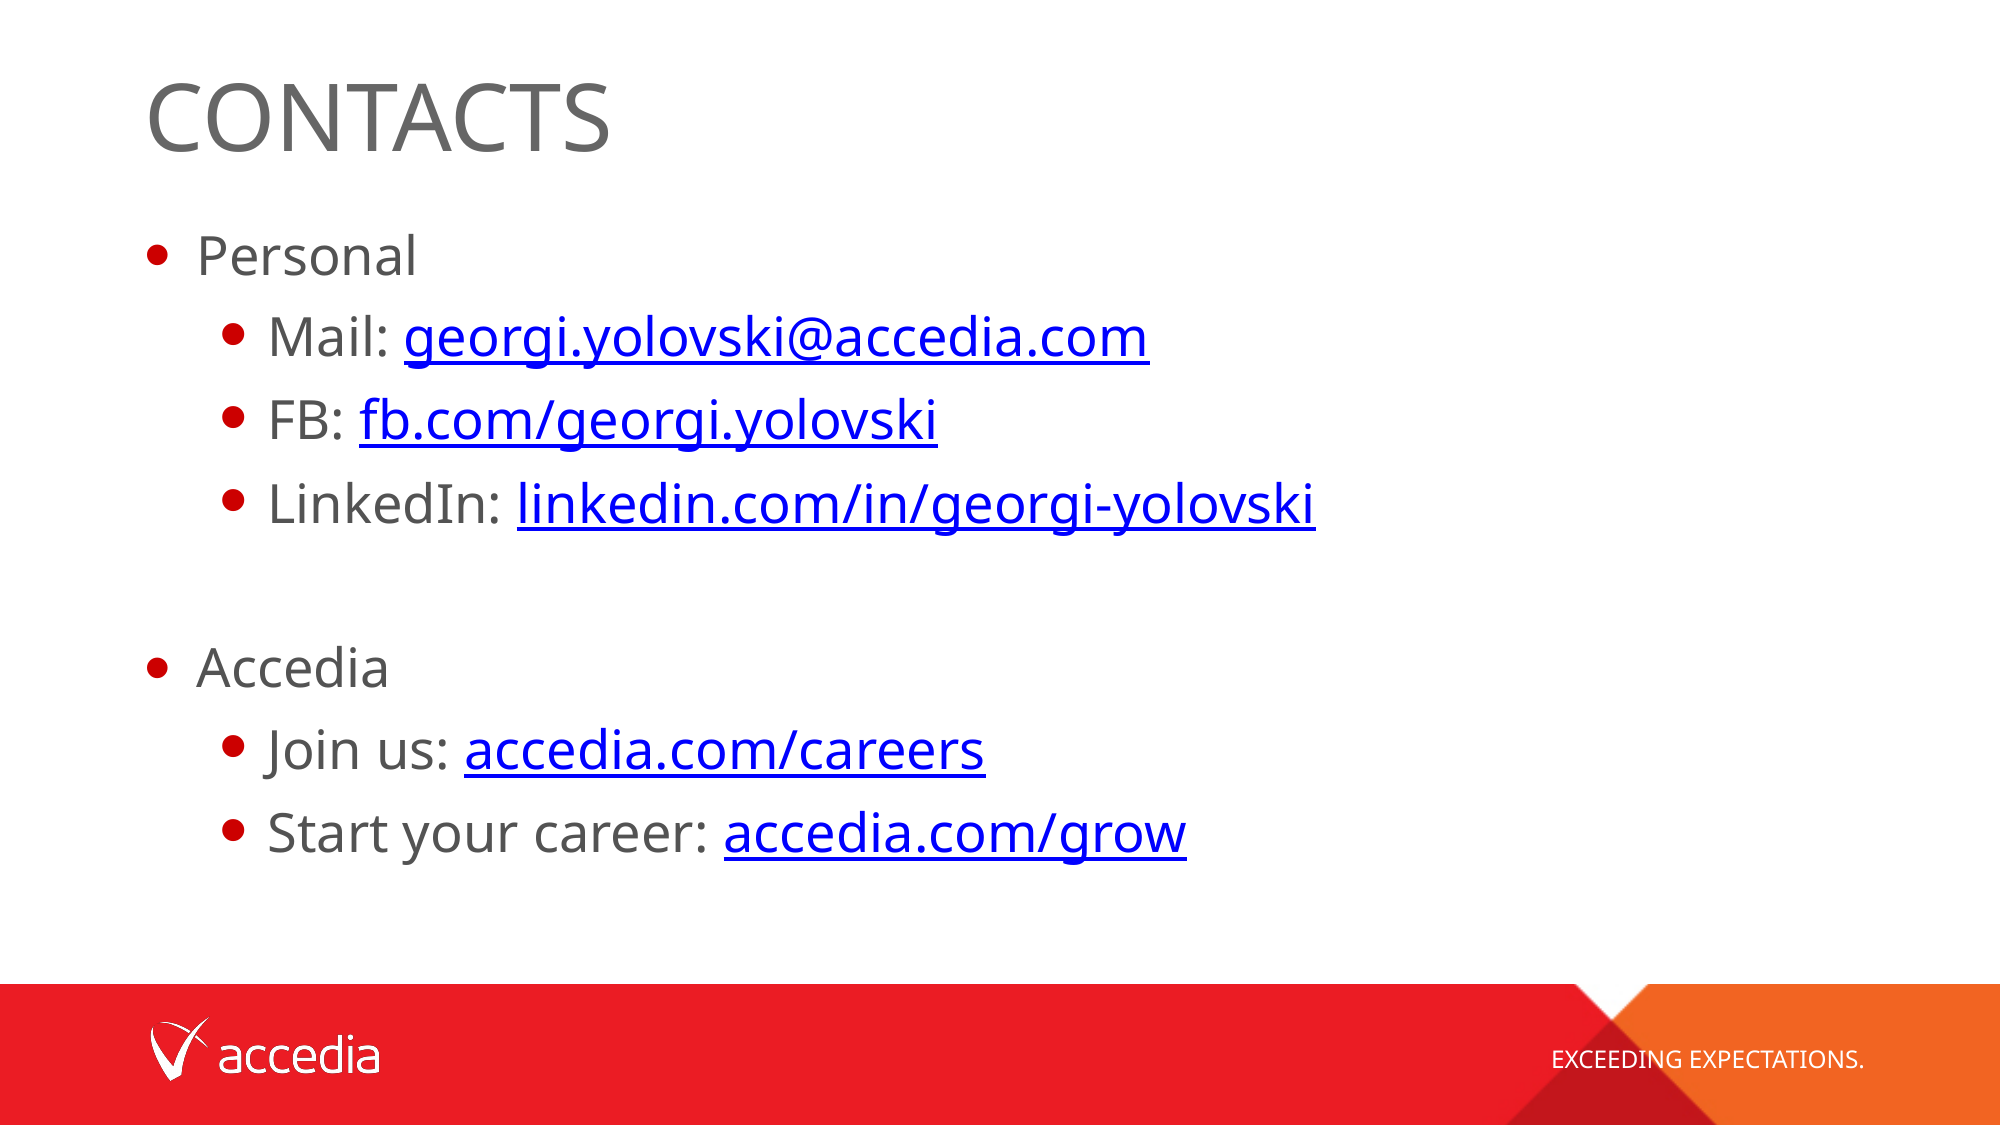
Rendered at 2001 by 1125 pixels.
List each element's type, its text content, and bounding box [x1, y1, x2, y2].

list Personal Mail: georgi.yolovski@accedia.com FB: fb.com/georgi.yolovski LinkedIn: linkedin.com/in/georgi-yolovski Accedia Join us: accedia.com/careers Start your career: accedia.com/grow [136, 220, 1863, 936]
title Contacts [136, 46, 1863, 195]
picture [0, 984, 2000, 1125]
